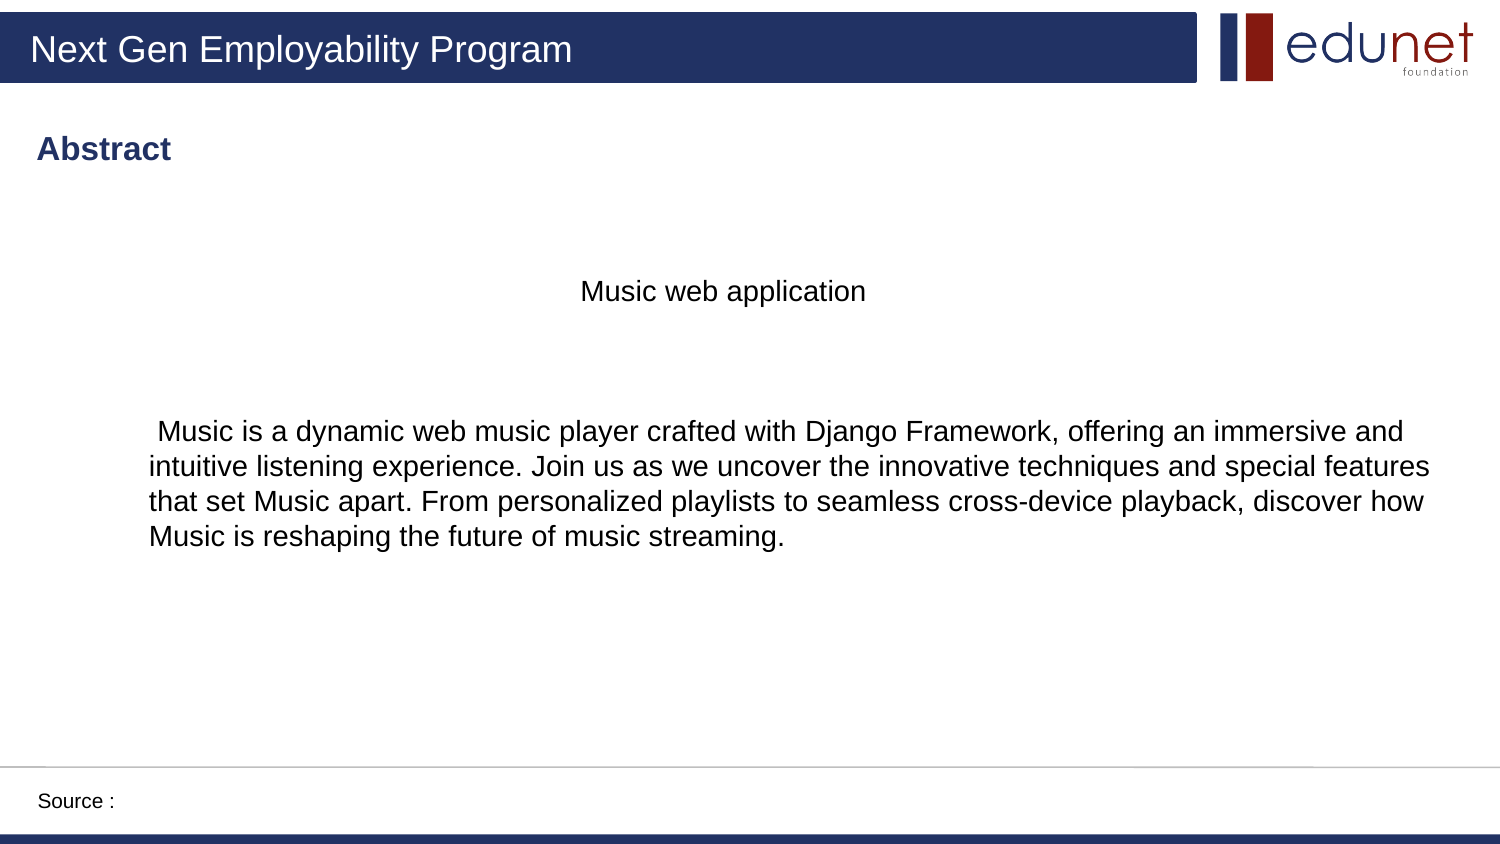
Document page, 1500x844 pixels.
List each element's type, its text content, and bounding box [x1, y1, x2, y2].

picture [1279, 14, 1482, 83]
title Abstract [21, 111, 504, 165]
text_box Music web application Music is a dynamic web music player crafted with Django Framework, offering an immersive and intuitive listening experience. Join us as we uncover the innovative techniques and special features that set Music apart. From personalized playlists to seamless cross-device playback, discover how Music is reshaping the future of music streaming. [59, 222, 1462, 703]
text_box Source : [22, 773, 139, 826]
